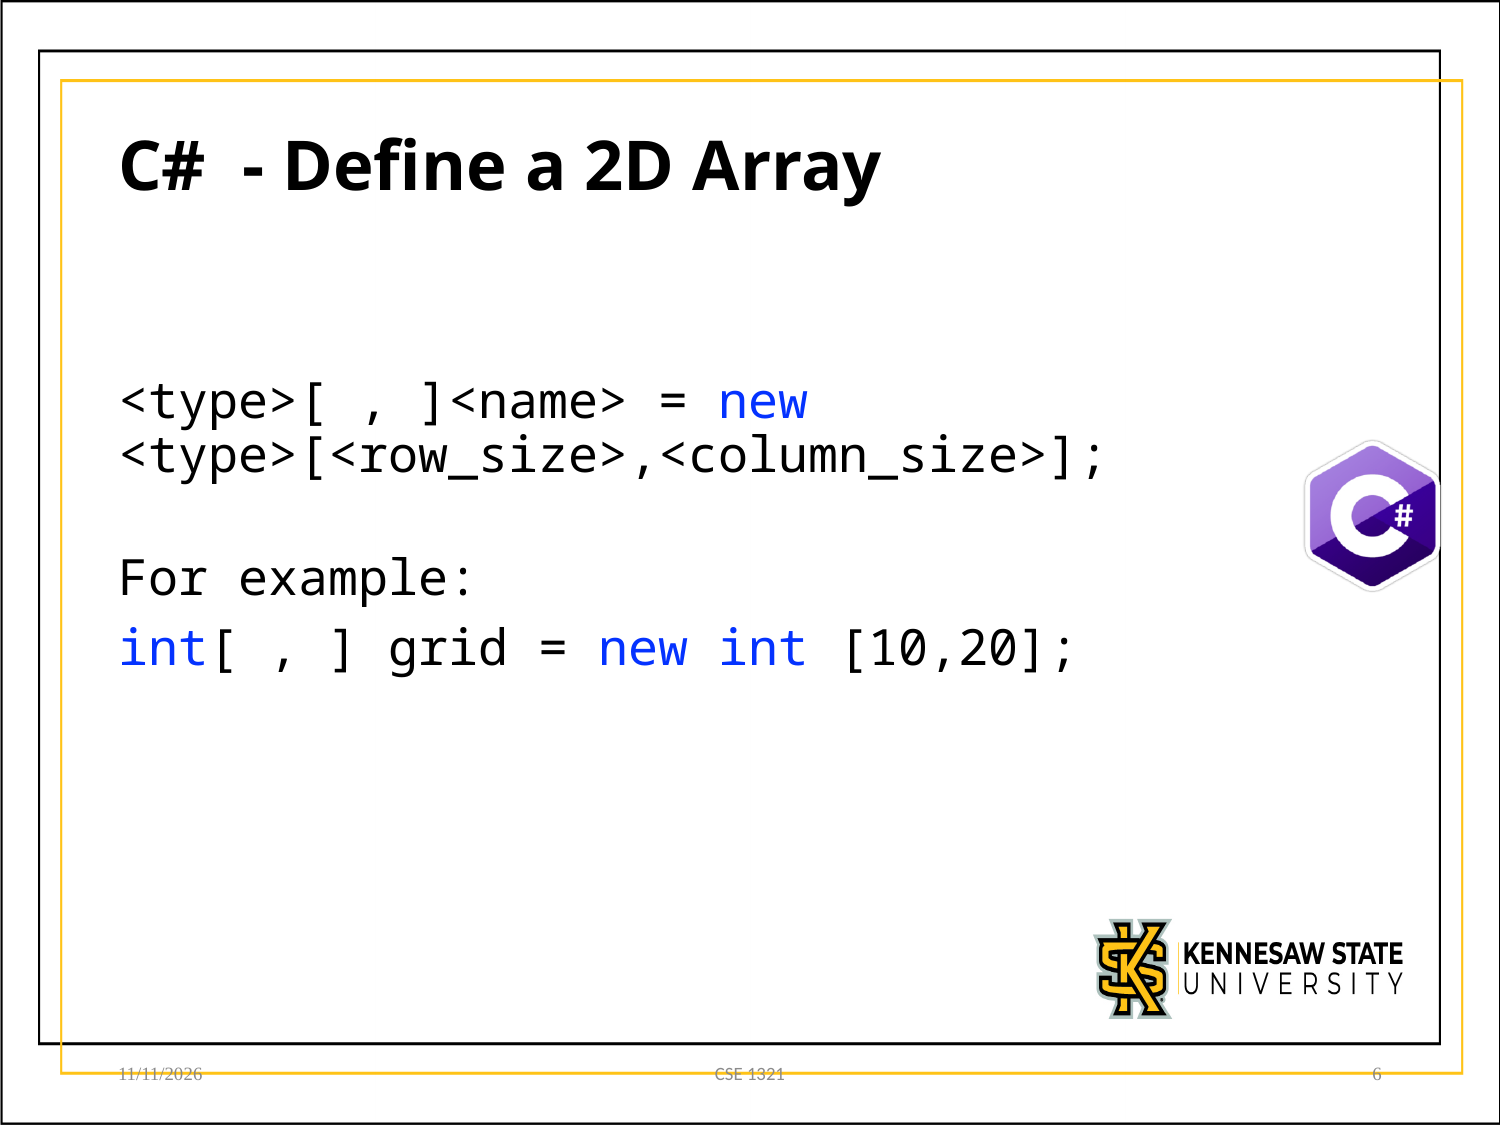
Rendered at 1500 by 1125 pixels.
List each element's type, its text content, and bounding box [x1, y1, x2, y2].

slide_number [103, 1042, 441, 1103]
title C# - Define a 2D Array [103, 59, 1397, 278]
picture [0, 0, 1500, 1125]
list <type>[ , ]<name> = new <type>[<row_size>,<column_size>]; For example: int[ , ] grid = new int [10,20]; [103, 299, 1397, 1014]
slide_number 6 [1059, 1042, 1397, 1103]
footer CSE 1321 [496, 1042, 1004, 1103]
